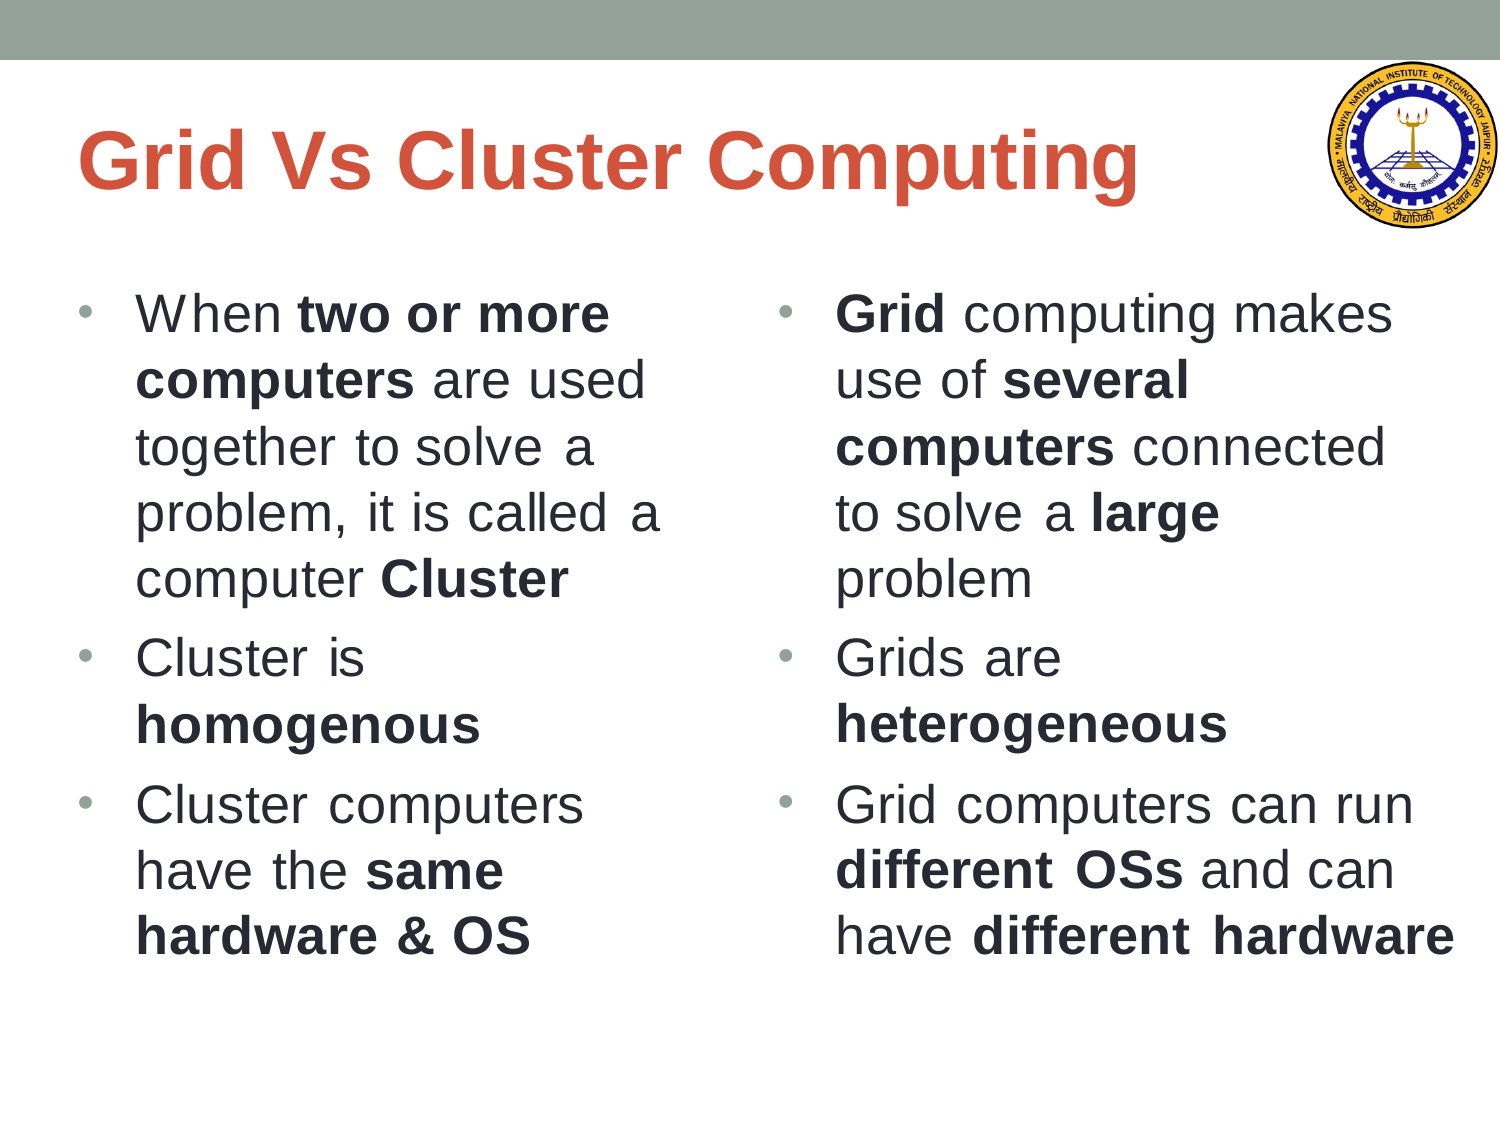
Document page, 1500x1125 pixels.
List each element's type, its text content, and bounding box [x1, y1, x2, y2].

title Grid Vs Cluster Computing [75, 37, 1425, 251]
picture [1425, 61, 1498, 229]
text_box Grid computing makes use of several computers connected to solve a large problem Grids are heterogeneous Grid computers can run different OSs and can have different hardware [775, 277, 1475, 966]
text_box When two or more computers are used together to solve a problem, it is called a computer Cluster Cluster is homogenous Cluster computers have the same hardware & OS [75, 277, 685, 966]
